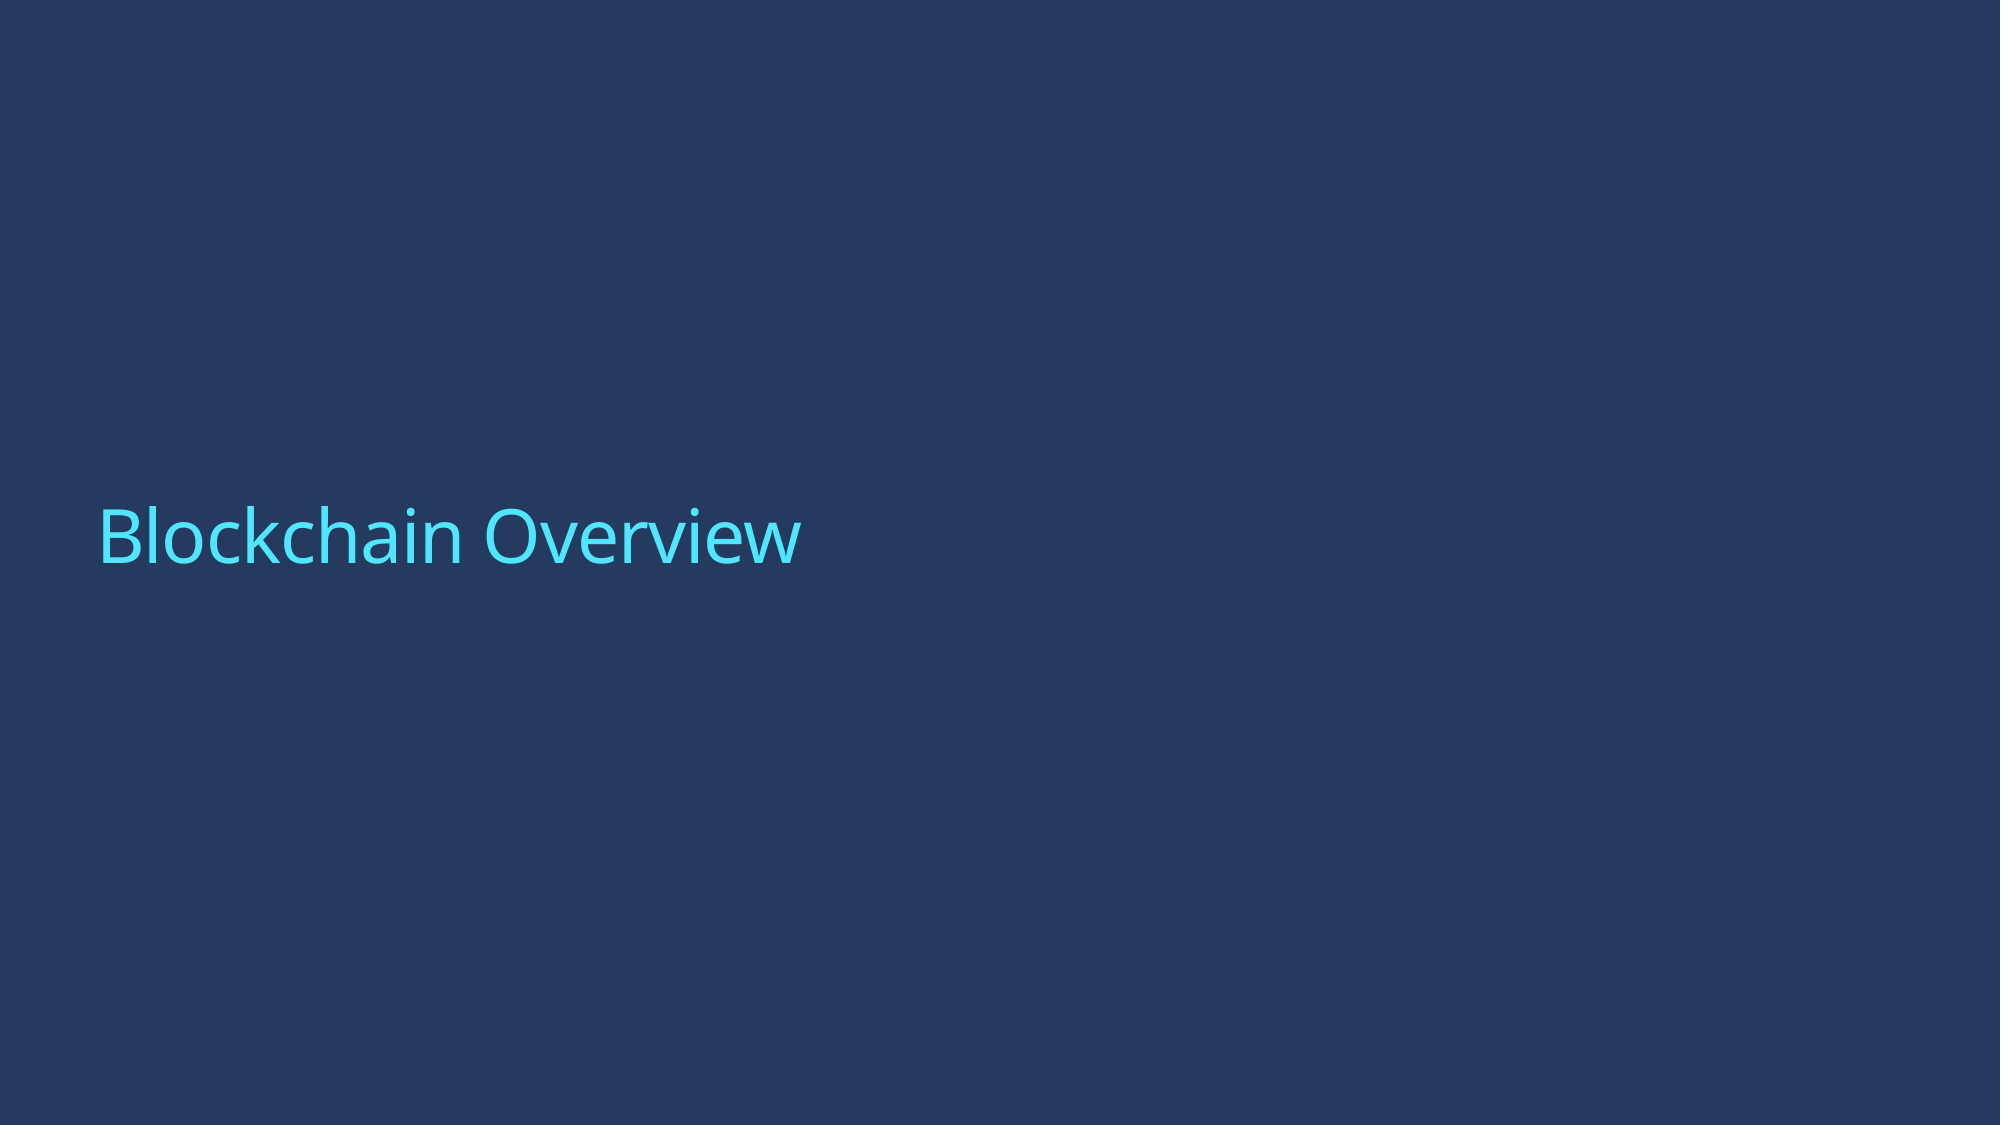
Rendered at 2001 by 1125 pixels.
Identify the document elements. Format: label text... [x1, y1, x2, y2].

title Blockchain Overview [96, 498, 1596, 580]
